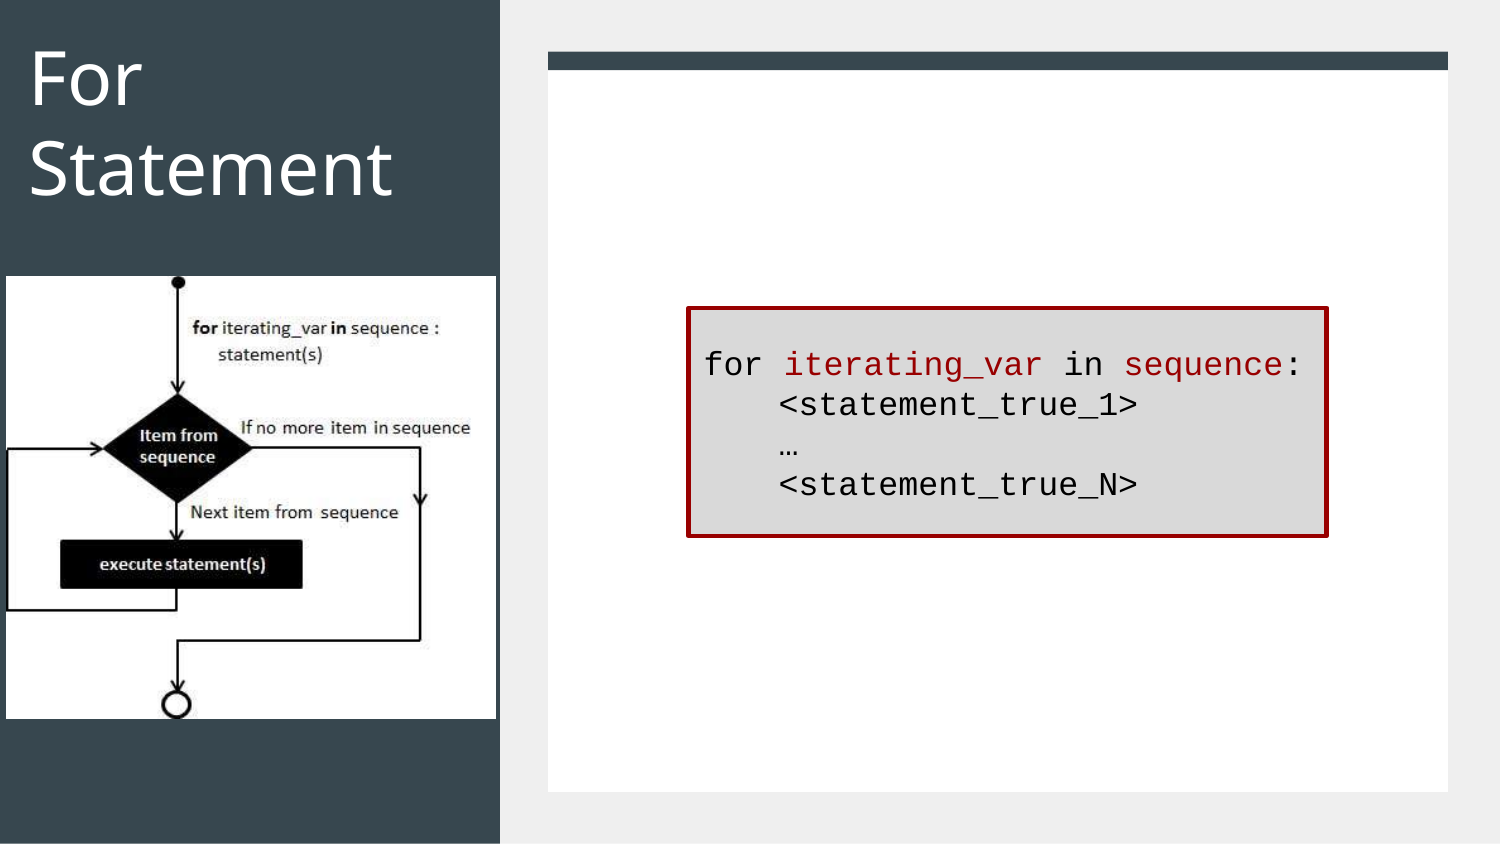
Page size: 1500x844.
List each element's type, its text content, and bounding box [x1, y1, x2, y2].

title For Statement [13, 15, 489, 232]
picture [6, 275, 496, 719]
text_box for iterating_var in sequence: <statement_true_1> … <statement_true_N> [688, 307, 1327, 536]
